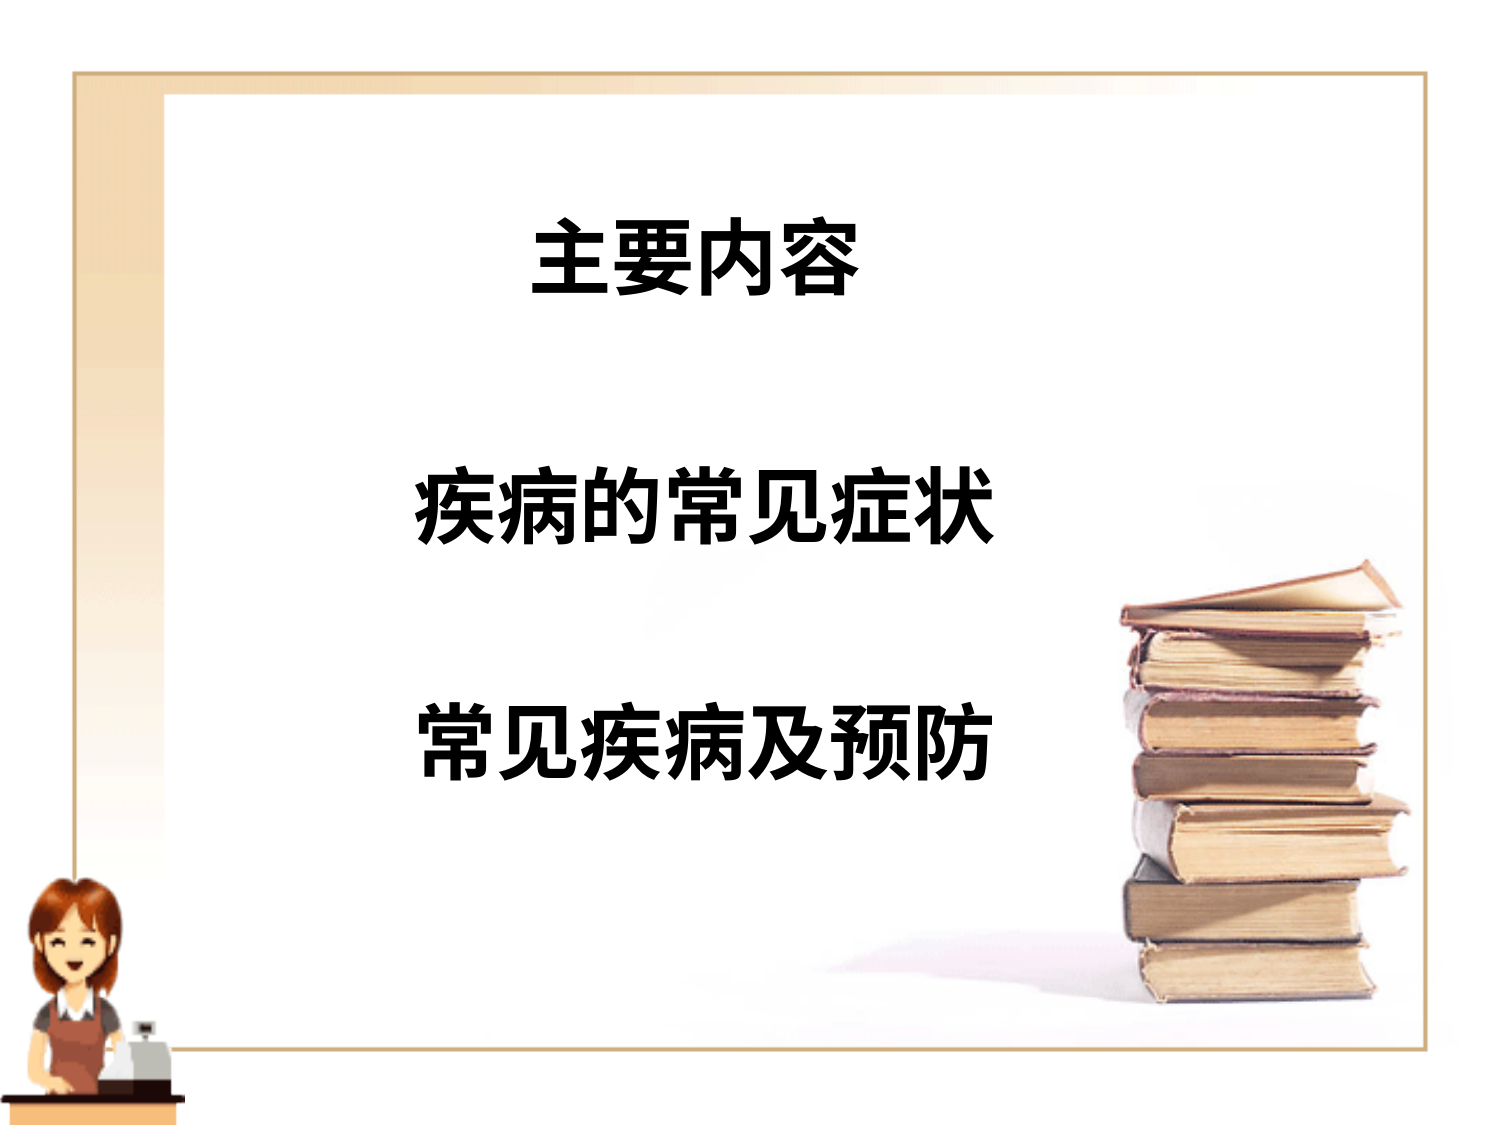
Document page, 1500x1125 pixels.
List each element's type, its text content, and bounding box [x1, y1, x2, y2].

picture [0, 0, 1500, 1125]
title 主要内容 [513, 195, 987, 315]
list 疾病的常见症状 常见疾病及预防 [398, 326, 1412, 988]
